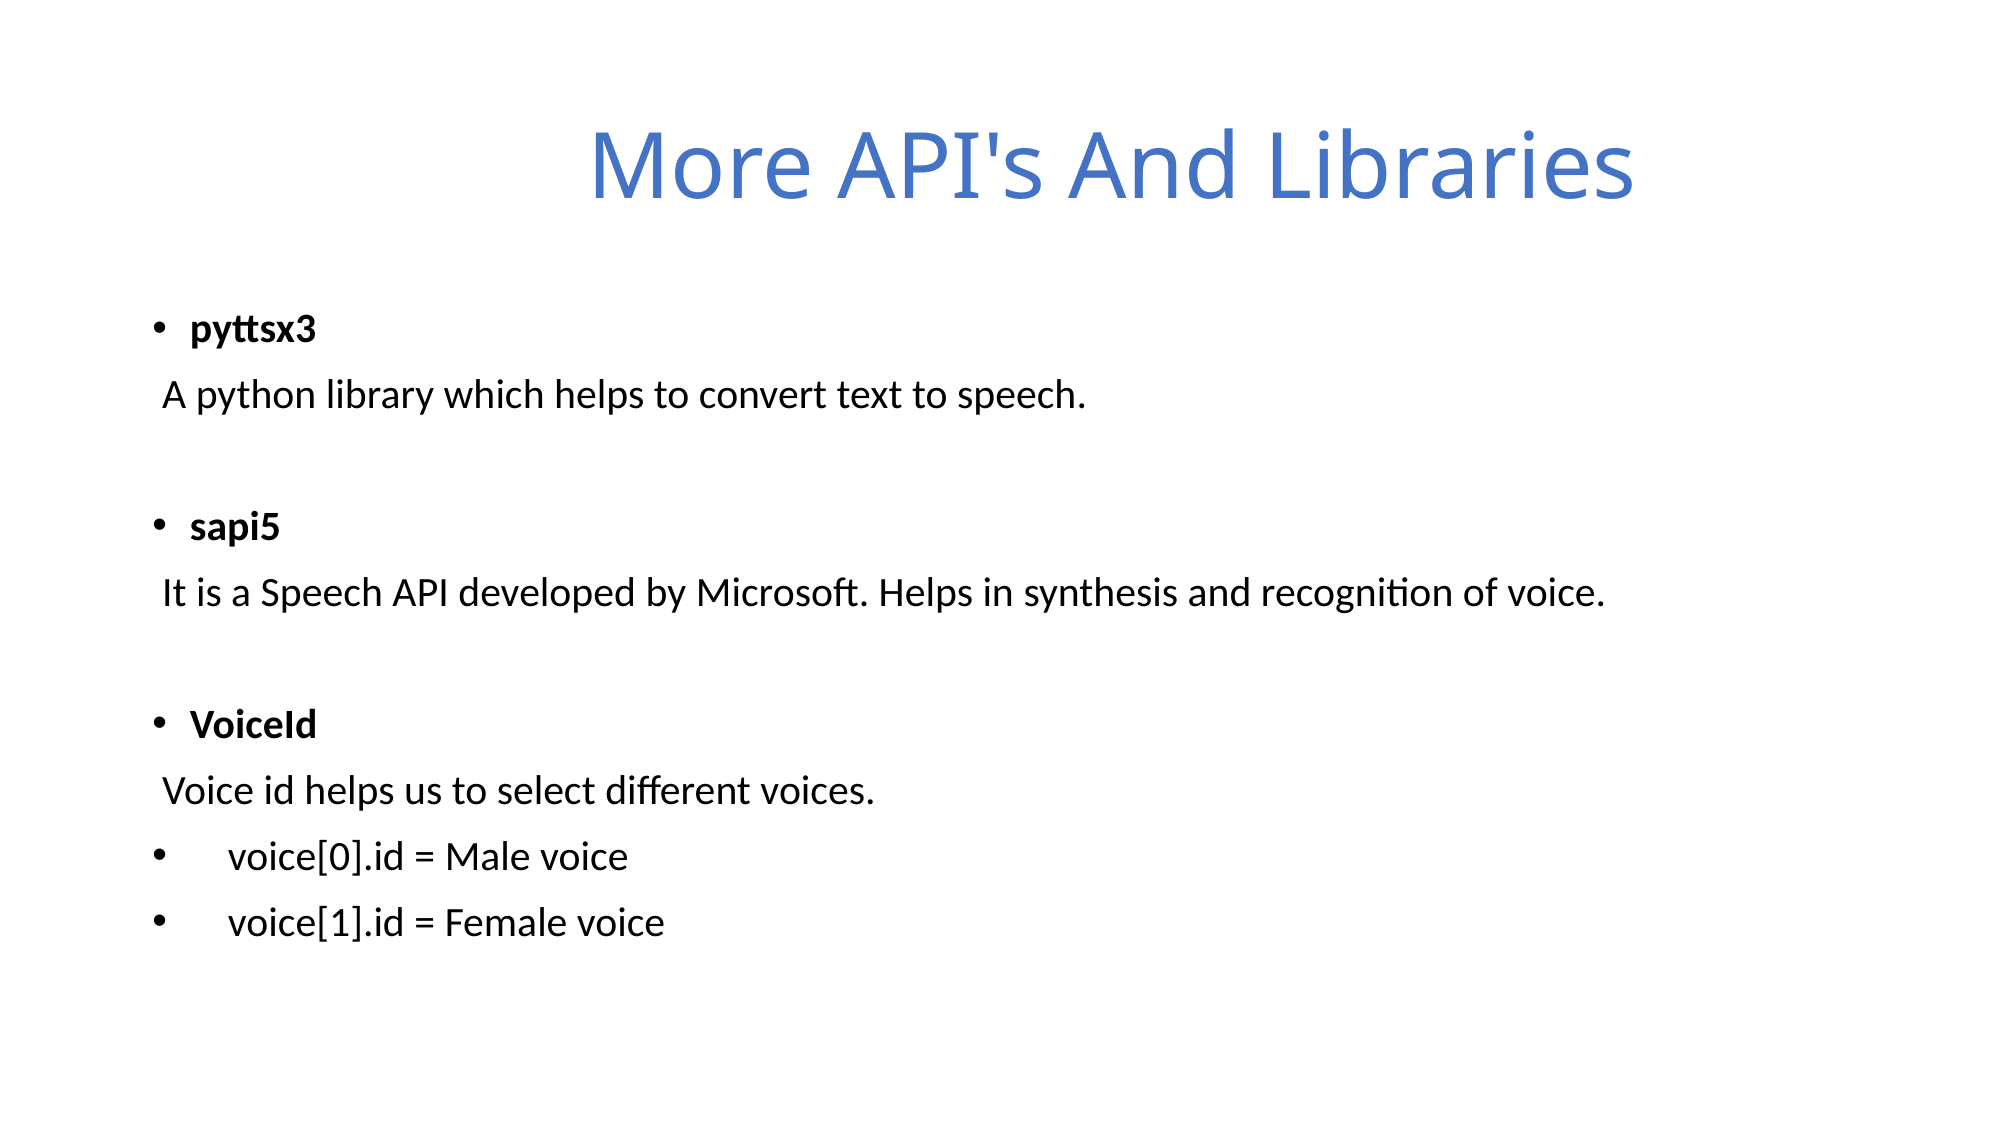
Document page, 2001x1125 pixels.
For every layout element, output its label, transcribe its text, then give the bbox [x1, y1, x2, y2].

title More API's And Libraries [572, 59, 1863, 278]
list pyttsx3 A python library which helps to convert text to speech. sapi5 It is a Speech API developed by Microsoft. Helps in synthesis and recognition of voice. VoiceId Voice id helps us to select different voices. voice[0].id = Male voice voice[1].id = Female voice [137, 299, 1863, 1014]
